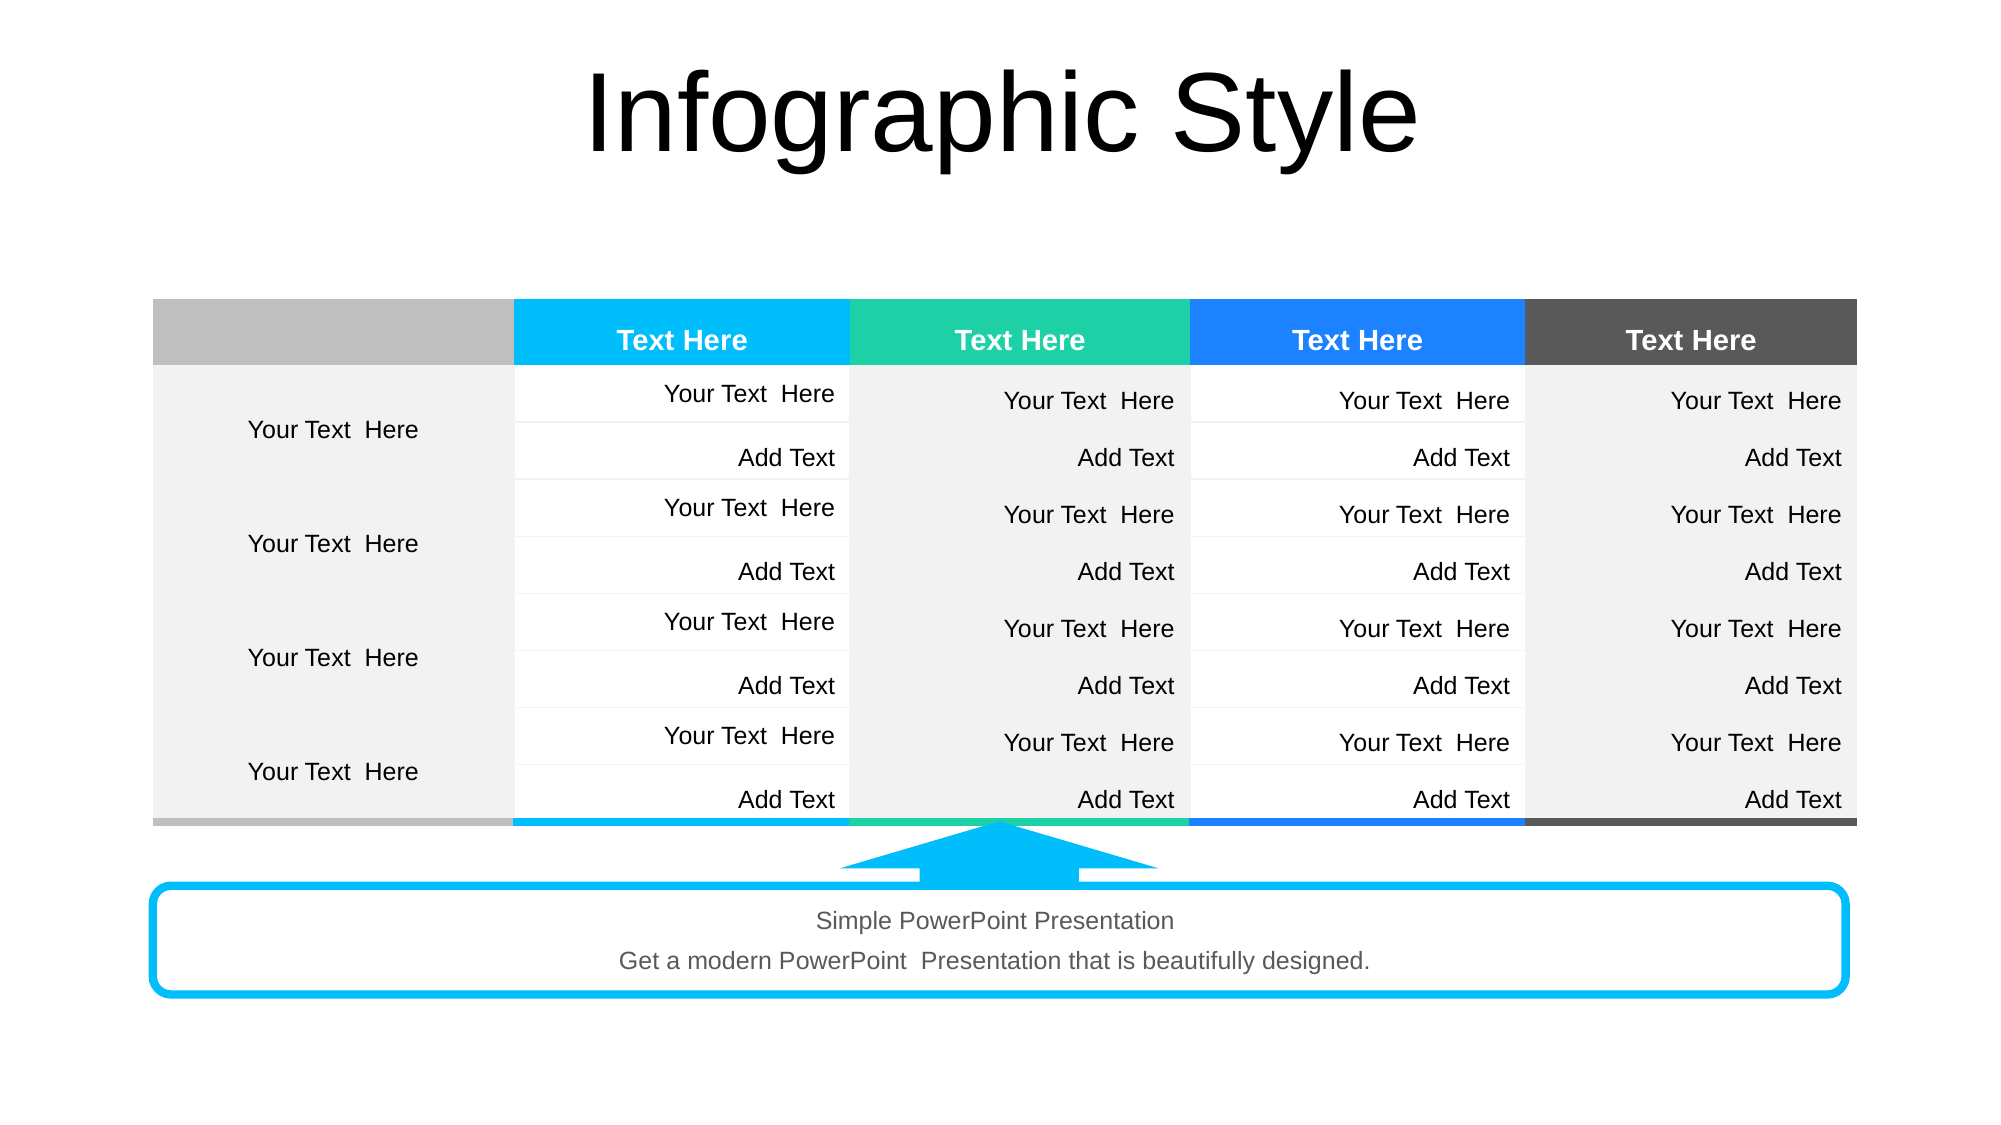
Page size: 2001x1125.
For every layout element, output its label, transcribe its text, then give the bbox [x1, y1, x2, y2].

table_cell Your Text Here [153, 708, 513, 818]
table_cell Add Text [1191, 765, 1525, 818]
table_cell Your Text Here [515, 365, 849, 421]
table_cell Add Text [851, 423, 1189, 478]
table_cell Add Text [1191, 651, 1525, 707]
table_cell Add Text [851, 765, 1189, 818]
table_cell Your Text Here [515, 708, 849, 764]
table_cell Your Text Here [851, 594, 1189, 650]
table_cell Your Text Here [1191, 365, 1525, 421]
table_cell Your Text Here [1191, 594, 1525, 650]
table_cell Your Text Here [153, 594, 513, 707]
table_cell Add Text [515, 651, 849, 707]
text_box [257, 897, 1742, 983]
table_cell Add Text [1526, 423, 1857, 478]
table_cell Your Text Here [515, 480, 849, 536]
table_header Text Here [1190, 299, 1525, 365]
table_cell Your Text Here [1526, 594, 1857, 650]
text_box [151, 884, 1847, 996]
table_header Text Here [850, 299, 1190, 365]
table_cell Add Text [515, 423, 849, 478]
table_header Text Here [514, 299, 850, 365]
text_box [839, 820, 1159, 889]
table_cell Your Text Here [851, 365, 1189, 421]
table_header [153, 299, 514, 365]
table_cell Add Text [1191, 537, 1525, 593]
table_cell Add Text [1526, 765, 1857, 818]
table_header Text Here [1525, 299, 1857, 365]
table_cell Add Text [515, 765, 849, 818]
table_cell Your Text Here [1191, 708, 1525, 764]
table_cell Your Text Here [851, 708, 1189, 764]
table_cell Your Text Here [515, 594, 849, 650]
table_cell Your Text Here [153, 480, 513, 593]
table_cell Add Text [851, 537, 1189, 593]
table_cell Your Text Here [1526, 708, 1857, 764]
table_cell Your Text Here [1191, 480, 1525, 536]
list Infographic Style [53, 46, 1952, 184]
table_cell Add Text [1526, 651, 1857, 707]
table_cell Add Text [851, 651, 1189, 707]
table_cell Add Text [1191, 423, 1525, 478]
table_cell Your Text Here [851, 480, 1189, 536]
table_cell Add Text [1526, 537, 1857, 593]
table_cell Your Text Here [153, 365, 513, 478]
table_cell Your Text Here [1526, 480, 1857, 536]
table_cell Add Text [515, 537, 849, 593]
table_cell Your Text Here [1526, 365, 1857, 421]
